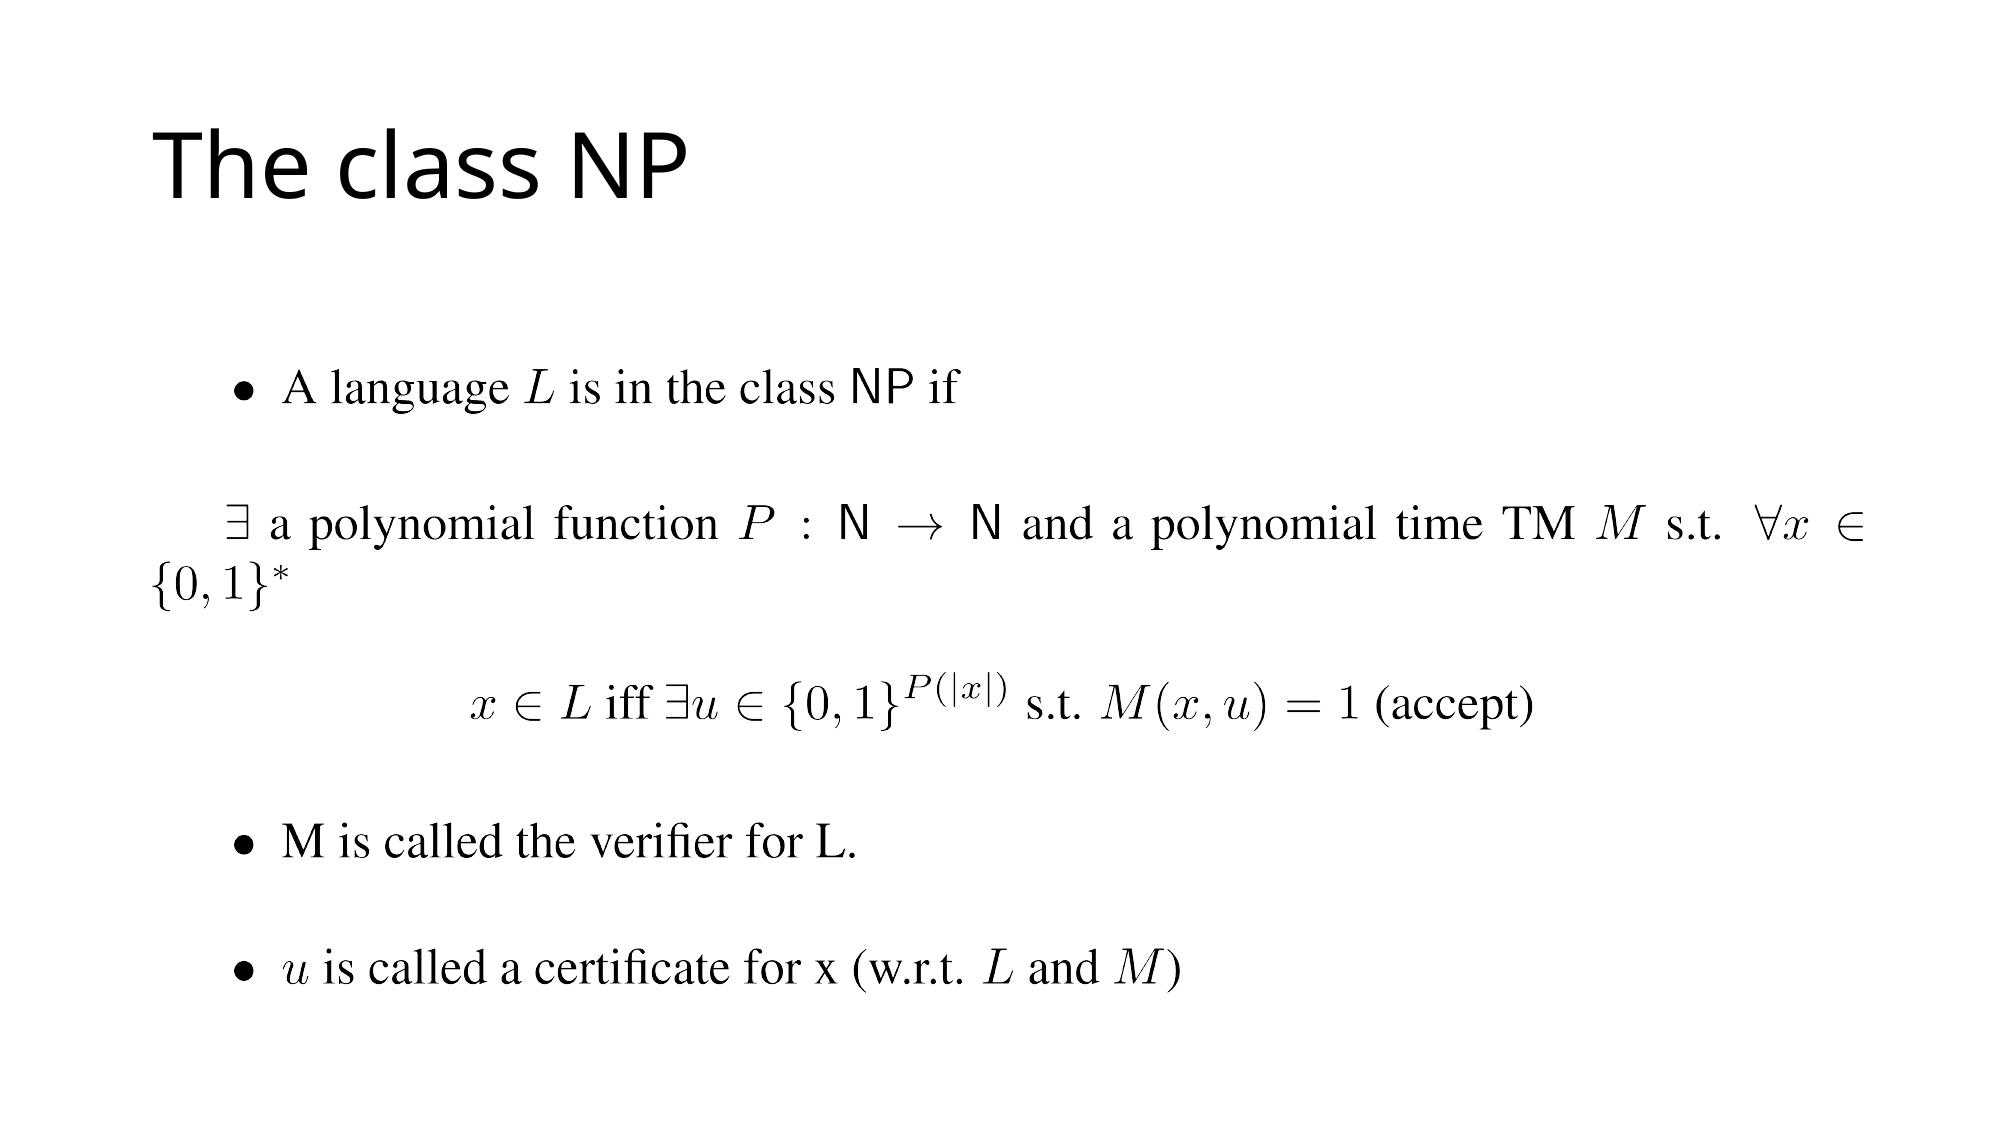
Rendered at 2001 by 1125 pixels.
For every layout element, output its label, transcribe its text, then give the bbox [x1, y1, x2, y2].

picture [234, 368, 961, 414]
title The class NP [137, 59, 1863, 278]
picture [234, 948, 1180, 993]
picture [152, 504, 1863, 731]
picture [234, 822, 855, 858]
